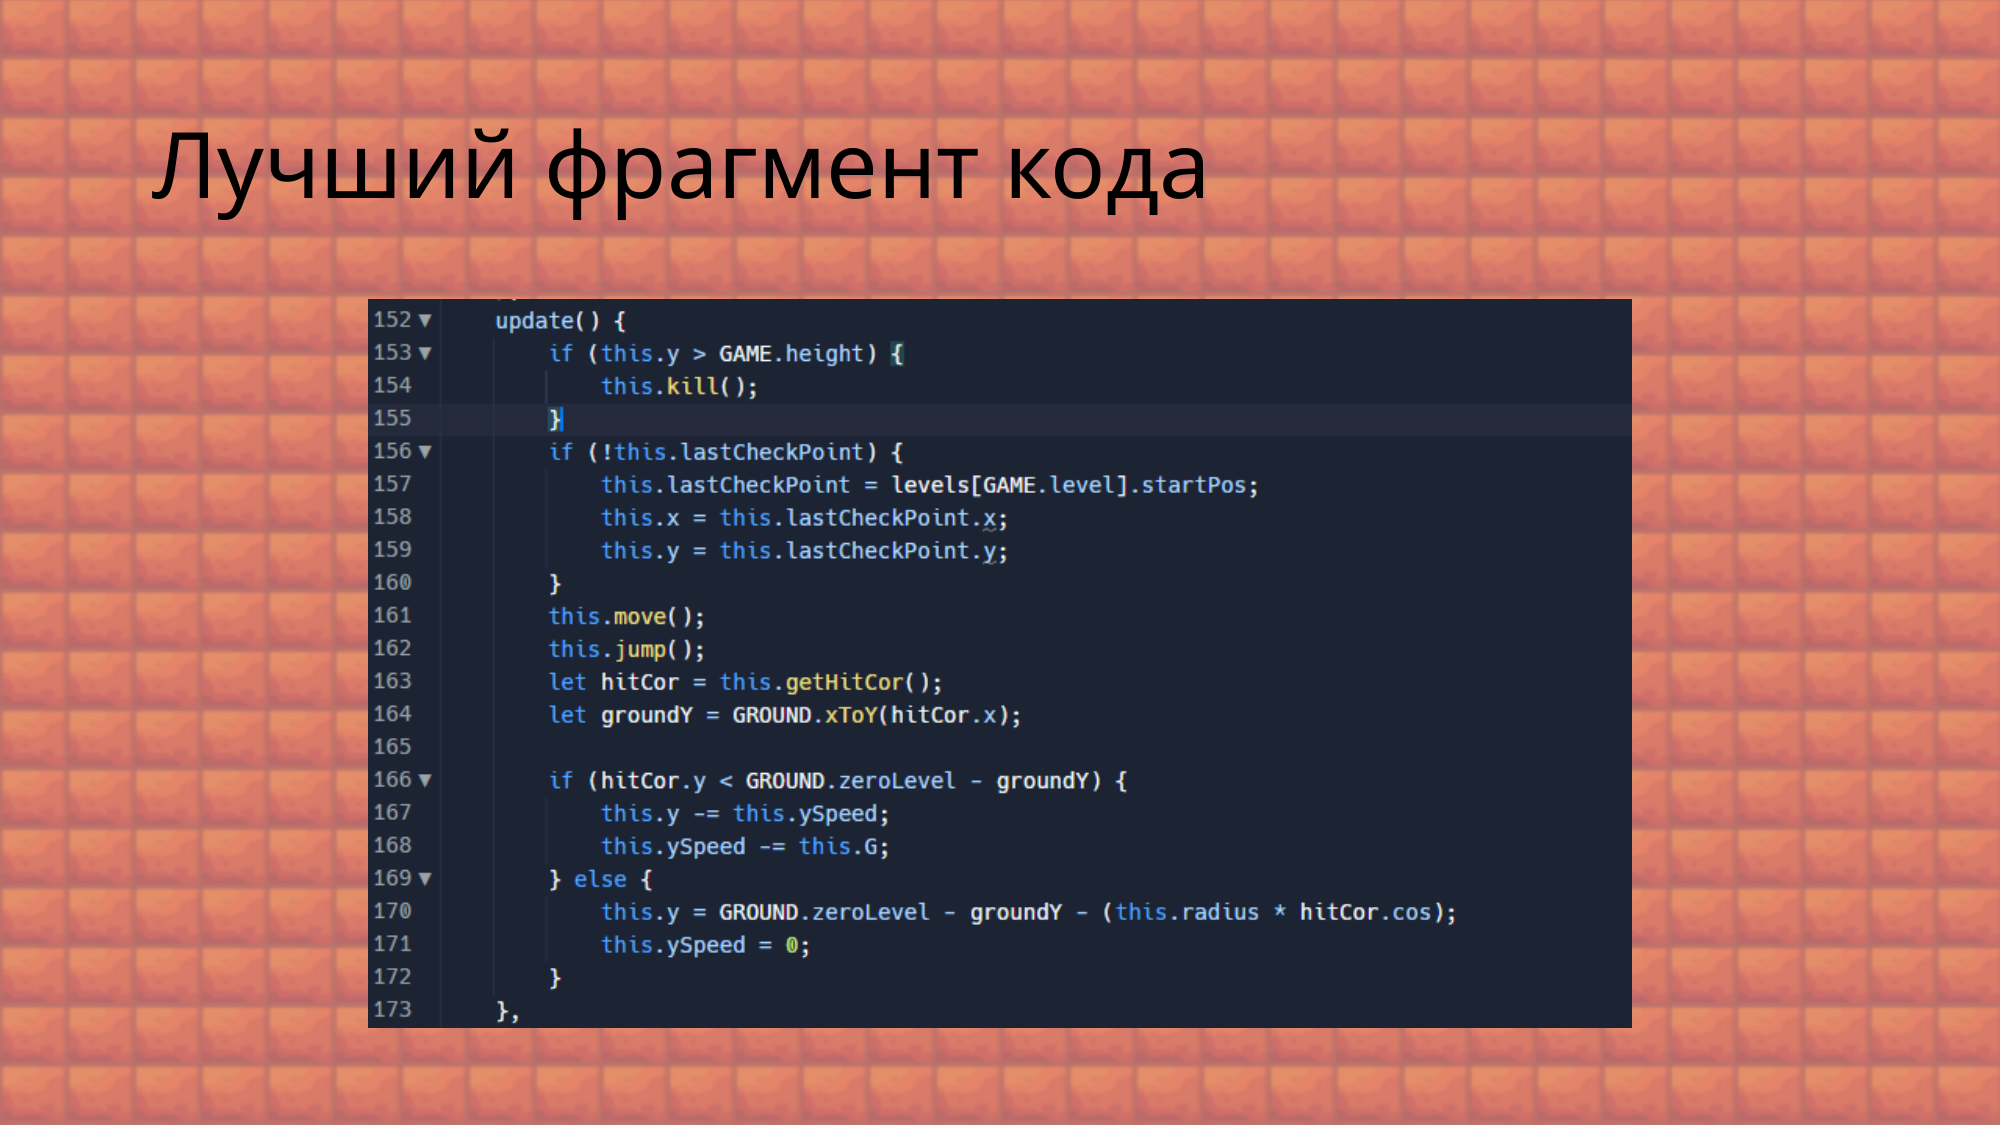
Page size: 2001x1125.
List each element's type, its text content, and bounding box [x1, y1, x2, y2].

picture [368, 299, 1632, 1028]
title Лучший фрагмент кода [137, 59, 1863, 278]
